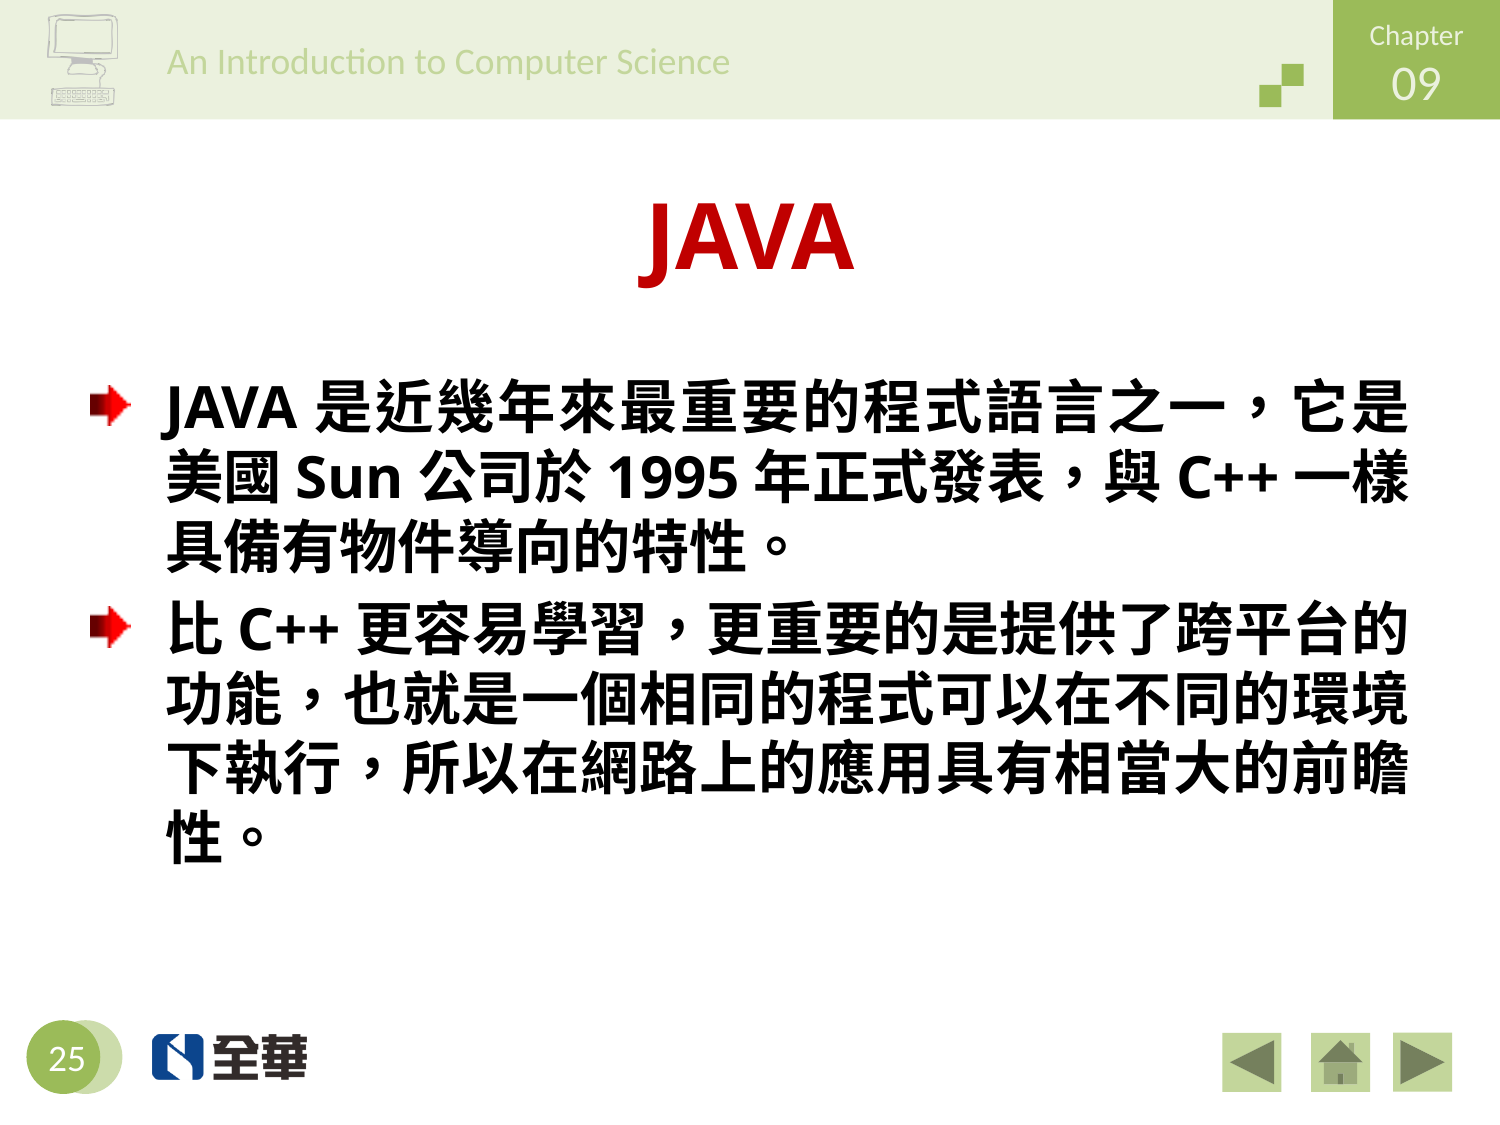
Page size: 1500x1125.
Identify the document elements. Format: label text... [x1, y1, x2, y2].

picture [47, 14, 118, 106]
picture [90, 606, 131, 648]
title JAVA [75, 138, 1425, 327]
list JAVA是近幾年來最重要的程式語言之一，它是美國Sun公司於1995年正式發表，與C++一樣具備有物件導向的特性。 比C++更容易學習，更重要的是提供了跨平台的功能，也就是一個相同的程式可以在不同的環境下執行，所以在網路上的應用具有相當大的前瞻性。 [75, 363, 1425, 1005]
picture [90, 385, 131, 426]
picture [152, 1034, 307, 1080]
